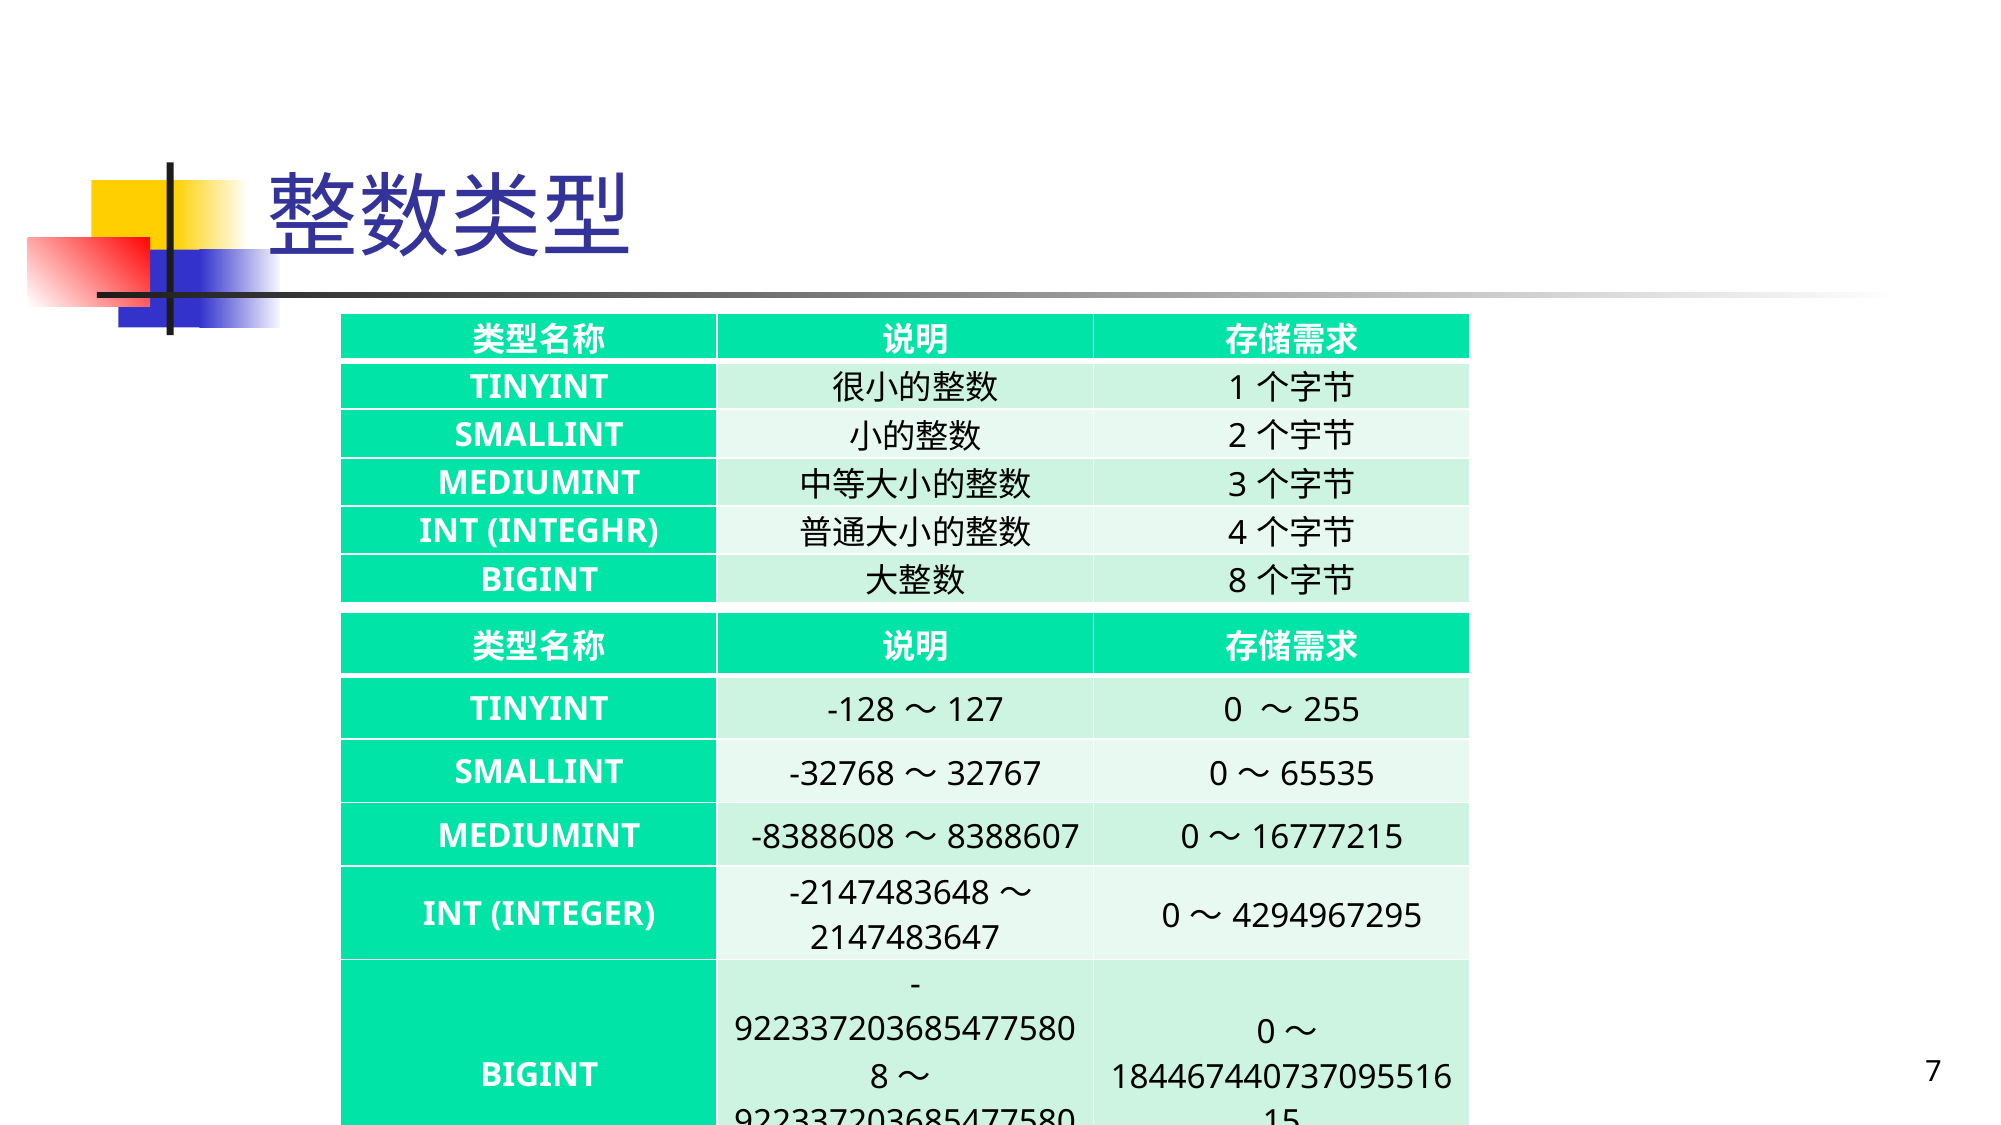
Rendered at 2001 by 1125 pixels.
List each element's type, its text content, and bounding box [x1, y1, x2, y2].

table_cell 2个宇节 [1094, 410, 1469, 457]
table_header 类型名称 [341, 613, 716, 673]
table_cell 0〜18446744073709551615 [1094, 960, 1469, 1125]
table_cell BIGINT [341, 960, 716, 1125]
table_header 说明 [718, 314, 1093, 358]
table_cell 很小的整数 [718, 364, 1093, 408]
table_cell MEDIUMINT [341, 803, 716, 865]
table_cell TINYINT [341, 364, 716, 408]
table_cell 中等大小的整数 [718, 459, 1093, 505]
table_header 存储需求 [1094, 613, 1469, 673]
table_cell -9223372036854775808〜9223372036854775807 [718, 960, 1093, 1125]
table_cell BIGINT [341, 555, 716, 602]
table_cell 大整数 [718, 555, 1093, 602]
table_header 存储需求 [1094, 314, 1469, 358]
table_cell 普通大小的整数 [718, 507, 1093, 553]
table_cell SMALLINT [341, 740, 716, 802]
slide_number 7 [1540, 1024, 1957, 1100]
table_cell -8388608〜8388607 [718, 803, 1093, 865]
table_cell 8个字节 [1094, 555, 1469, 602]
table_cell -32768〜32767 [718, 740, 1093, 802]
table_cell 3个字节 [1094, 459, 1469, 505]
table_cell TINYINT [341, 678, 716, 738]
table_cell 0〜4294967295 [1094, 867, 1469, 959]
table_cell INT (INTEGER) [341, 867, 716, 959]
table_cell INT (INTEGHR) [341, 507, 716, 553]
table_header 说明 [718, 613, 1093, 673]
table_cell 4个字节 [1094, 507, 1469, 553]
title 整数类型 [251, 35, 1957, 275]
table_cell 0〜65535 [1094, 740, 1469, 802]
table_cell -2147483648〜2147483647 [718, 867, 1093, 959]
table_cell 小的整数 [718, 410, 1093, 457]
table_header 类型名称 [341, 314, 716, 358]
table_cell SMALLINT [341, 410, 716, 457]
table_cell 0 〜255 [1094, 678, 1469, 738]
table_cell -128〜127 [718, 678, 1093, 738]
table_cell 1个字节 [1094, 364, 1469, 408]
table_cell 0〜16777215 [1094, 803, 1469, 865]
table_cell MEDIUMINT [341, 459, 716, 505]
